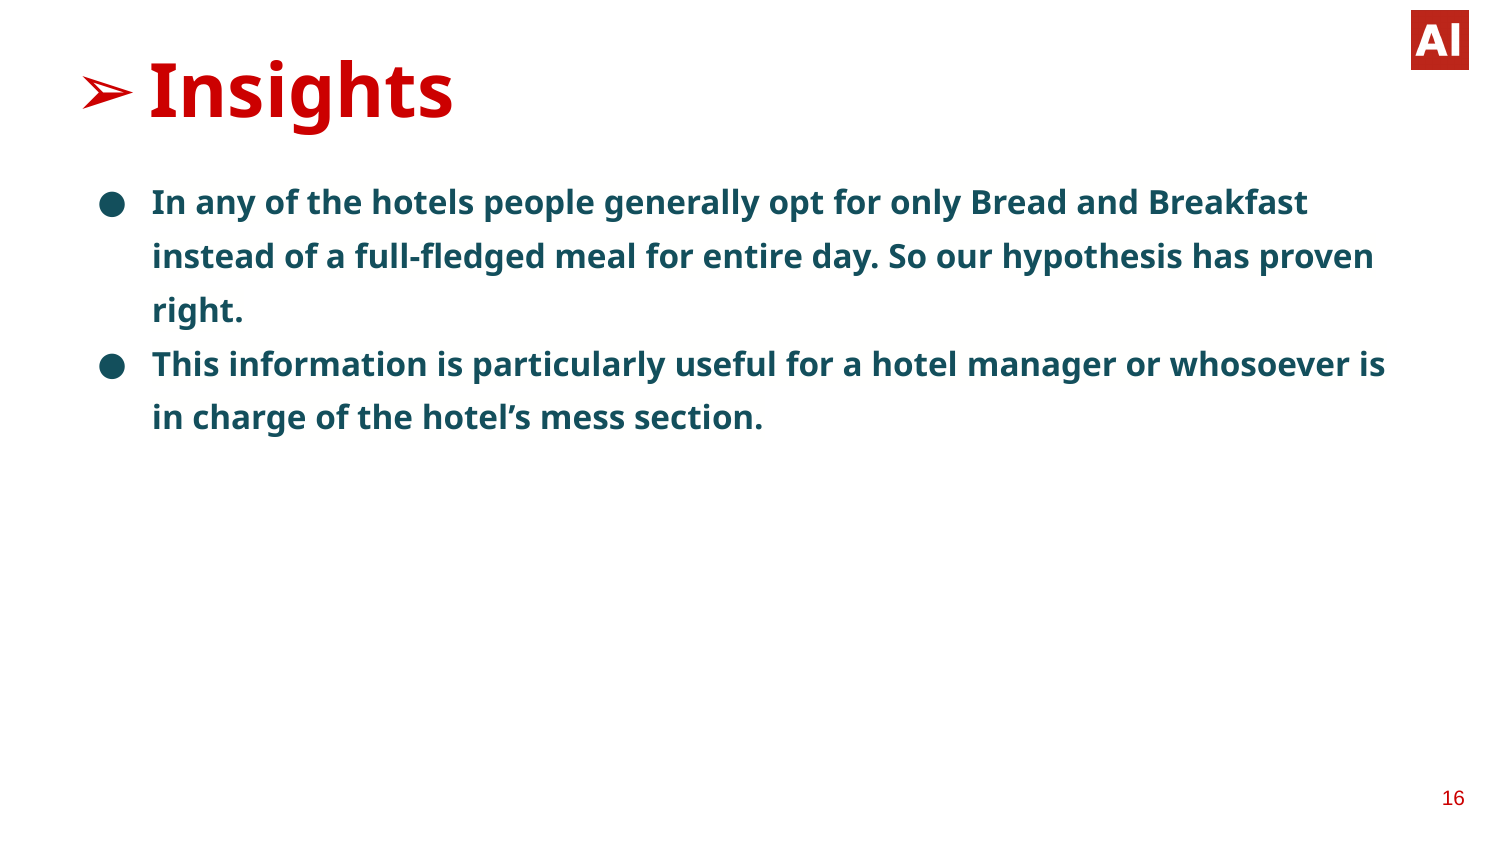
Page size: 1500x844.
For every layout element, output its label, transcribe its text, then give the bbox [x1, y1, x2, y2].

slide_number ‹#› [1389, 764, 1480, 830]
title Insights [59, 50, 973, 148]
title In any of the hotels people generally opt for only Bread and Breakfast instead of a full-fledged meal for entire day. So our hypothesis has proven right. This information is particularly useful for a hotel manager or whosoever is in charge of the hotel’s mess section. [61, 155, 1439, 452]
picture [1411, 10, 1469, 70]
